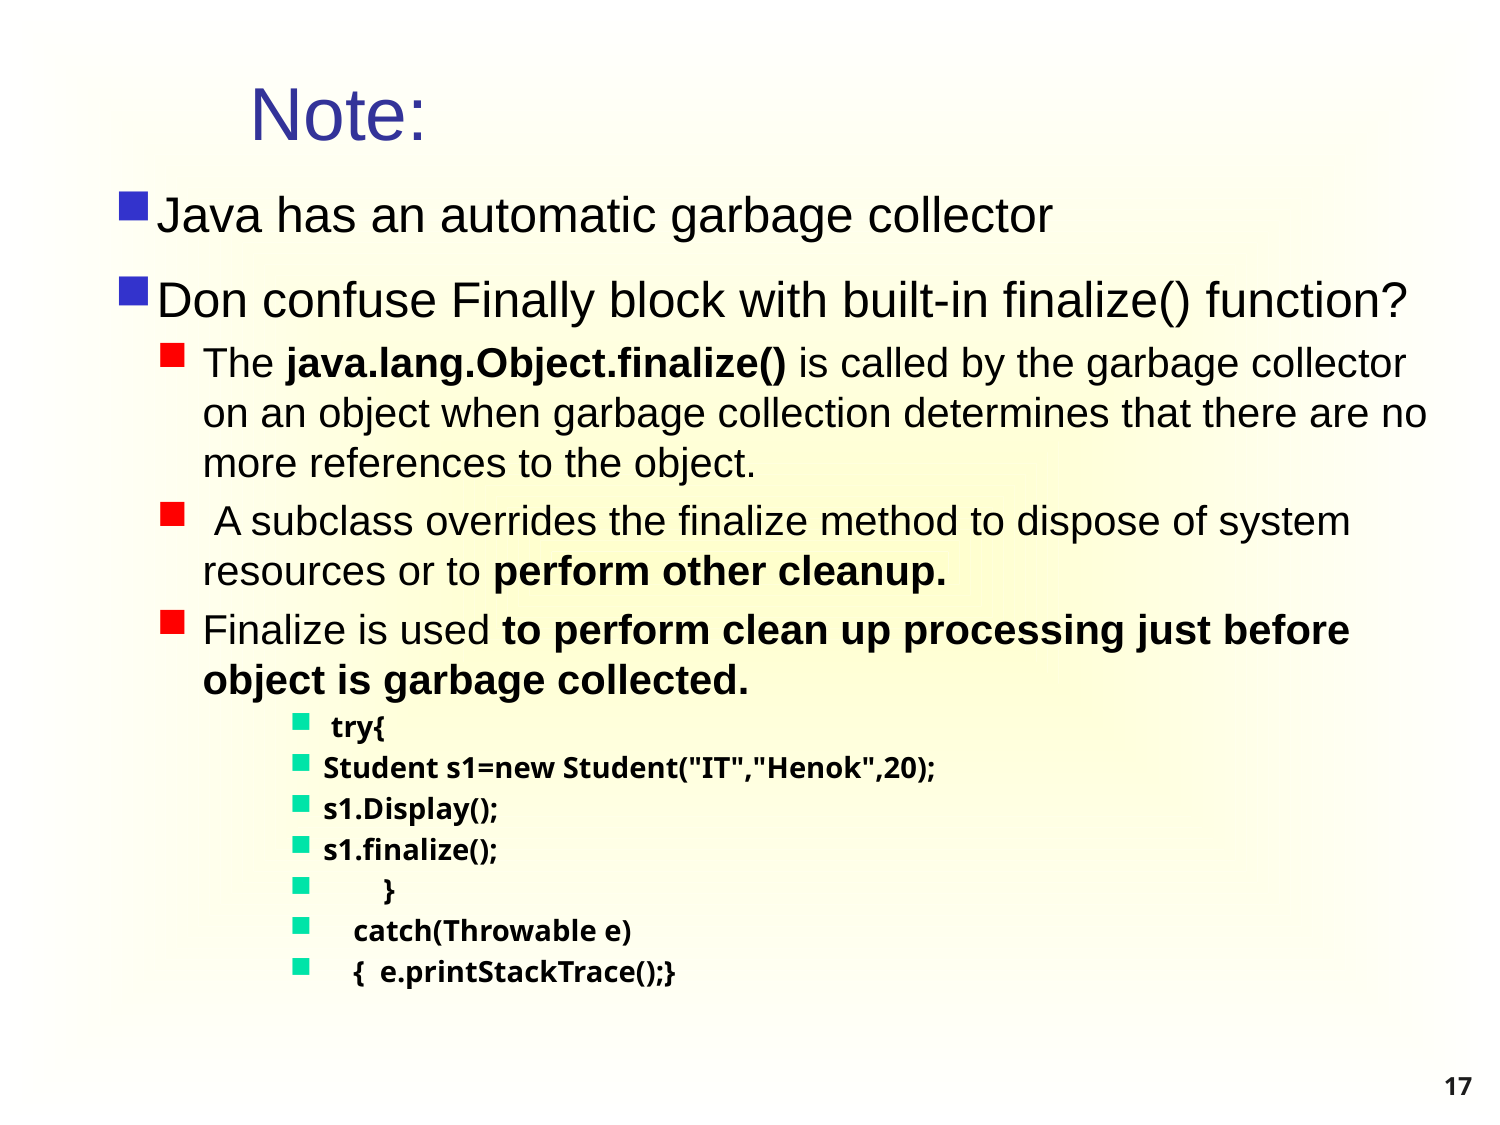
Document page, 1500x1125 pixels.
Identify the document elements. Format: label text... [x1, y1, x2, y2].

slide_number 17 [1399, 1087, 1488, 1113]
list Java has an automatic garbage collector Don confuse Finally block with built-in finalize() function? The java.lang.Object.finalize() is called by the garbage collector on an object when garbage collection determines that there are no more references to the object. A subclass overrides the finalize method to dispose of system resources or to perform other cleanup. Finalize is used to perform clean up processing just before object is garbage collected. try{ Student s1=new Student("IT","Henok",20); s1.Display(); s1.finalize(); } catch(Throwable e) { e.printStackTrace();} [99, 174, 1476, 1076]
title Note: [233, 60, 1351, 163]
